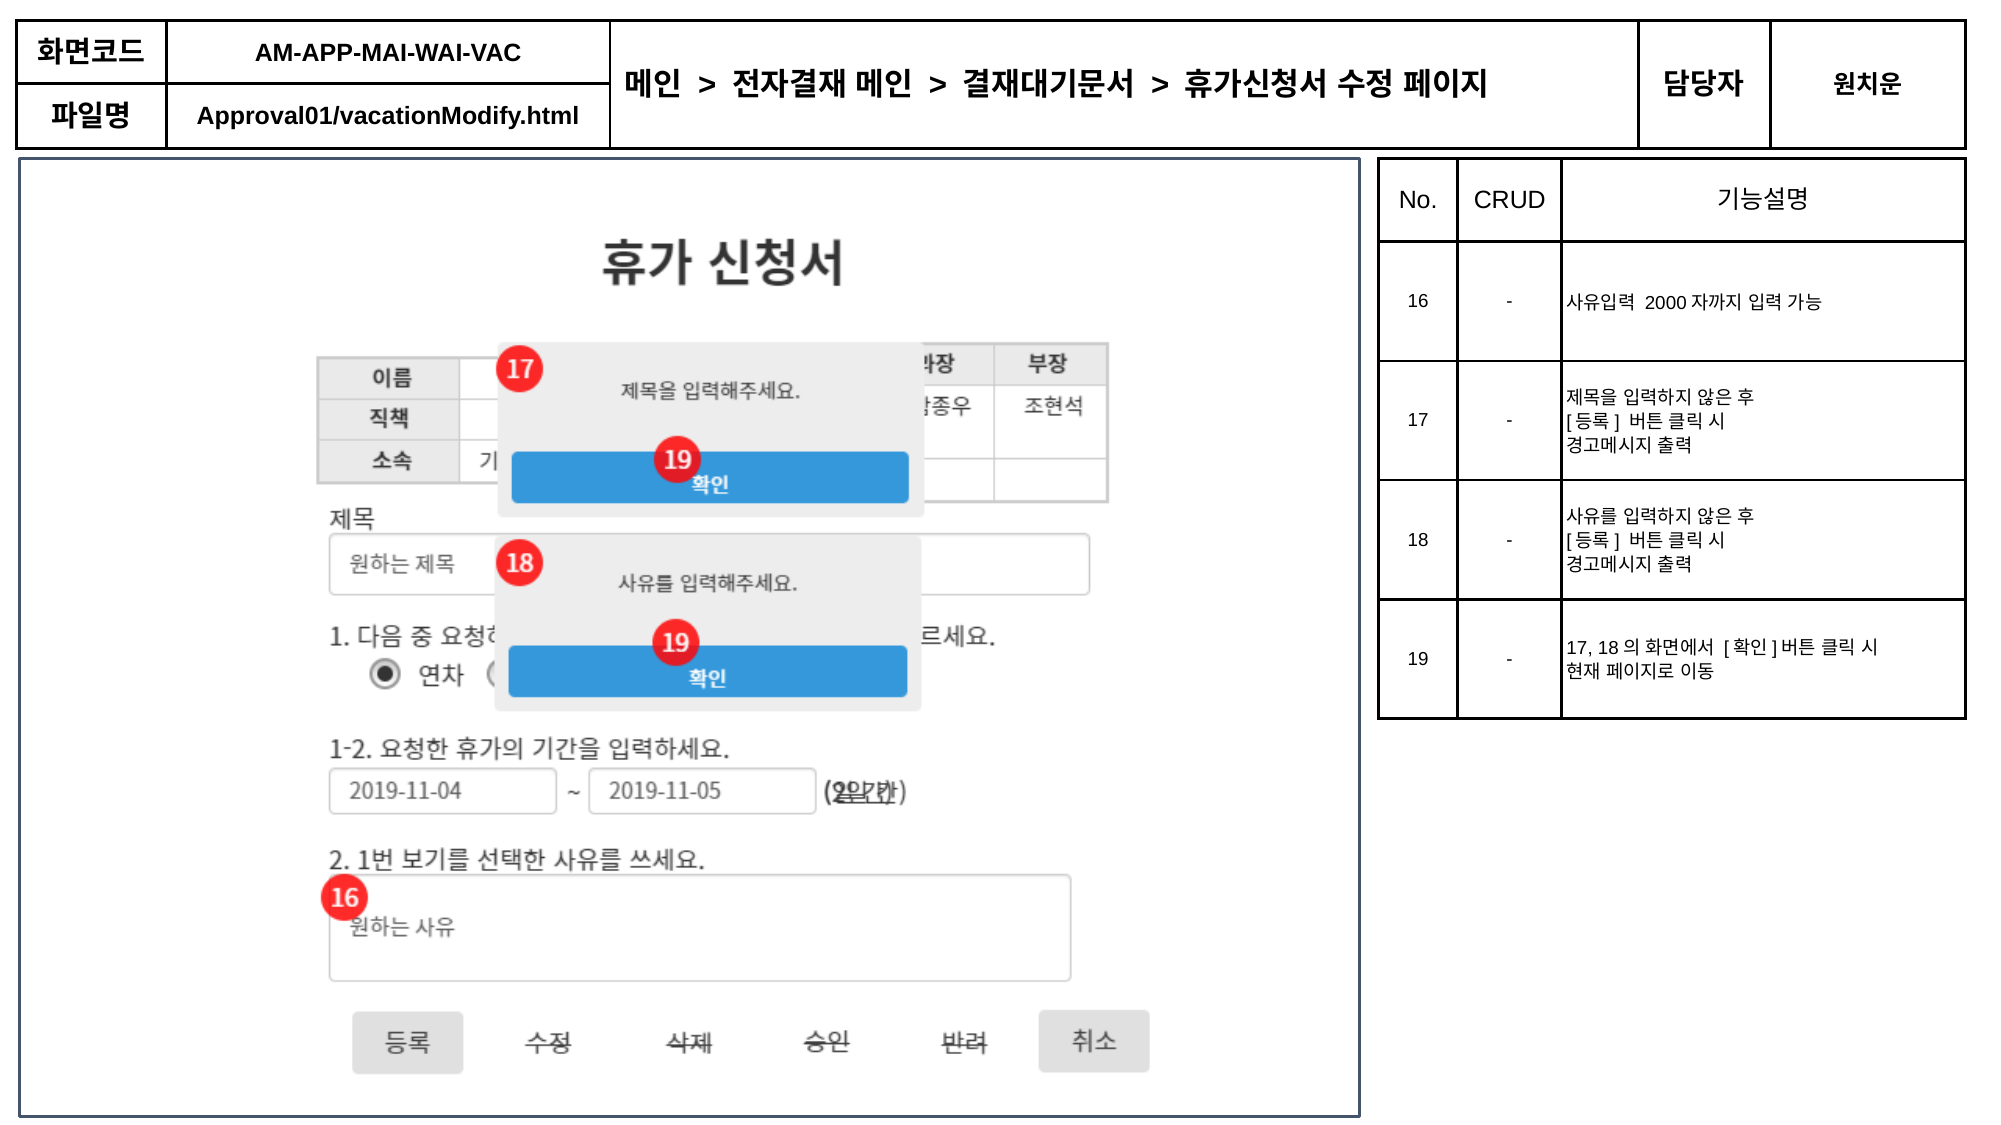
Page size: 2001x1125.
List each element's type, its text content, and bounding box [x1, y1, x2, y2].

text_box [19, 158, 1360, 1117]
table_cell 파일명 [18, 85, 165, 147]
table_cell 사유를 입력하지 않은 후 [등록] 버튼 클릭 시 경고메시지 출력 [1563, 481, 1964, 598]
table_cell - [1459, 243, 1560, 360]
table_cell 19 [1380, 601, 1456, 717]
table_header 원치운 [1772, 22, 1964, 147]
table_header No. [1380, 160, 1456, 240]
table_header 담당자 [1640, 22, 1769, 147]
table_cell - [1459, 481, 1560, 598]
table_cell 17, 18의 화면에서 [확인]버튼 클릭 시 현재 페이지로 이동 [1563, 601, 1964, 717]
table_header 기능설명 [1563, 160, 1964, 240]
picture [204, 185, 1175, 1090]
table_cell 사유입력 2000자까지 입력 가능 [1563, 243, 1964, 360]
table_header CRUD [1459, 160, 1560, 240]
table_cell 제목을 입력하지 않은 후 [등록] 버튼 클릭 시 경고메시지 출력 [1563, 362, 1964, 479]
table_cell - [1459, 362, 1560, 479]
table_cell 17 [1380, 362, 1456, 479]
table_cell - [1459, 601, 1560, 717]
table_header 메인 > 전자결재 메인 > 결재대기문서 > 휴가신청서 수정 페이지 [611, 22, 1637, 147]
table_cell Approval01/vacationModify.html [168, 85, 609, 147]
table_cell 16 [1380, 243, 1456, 360]
table_header 화면코드 [18, 22, 165, 82]
table_header AM-APP-MAI-WAI-VAC [168, 22, 609, 82]
table_cell 18 [1380, 481, 1456, 598]
